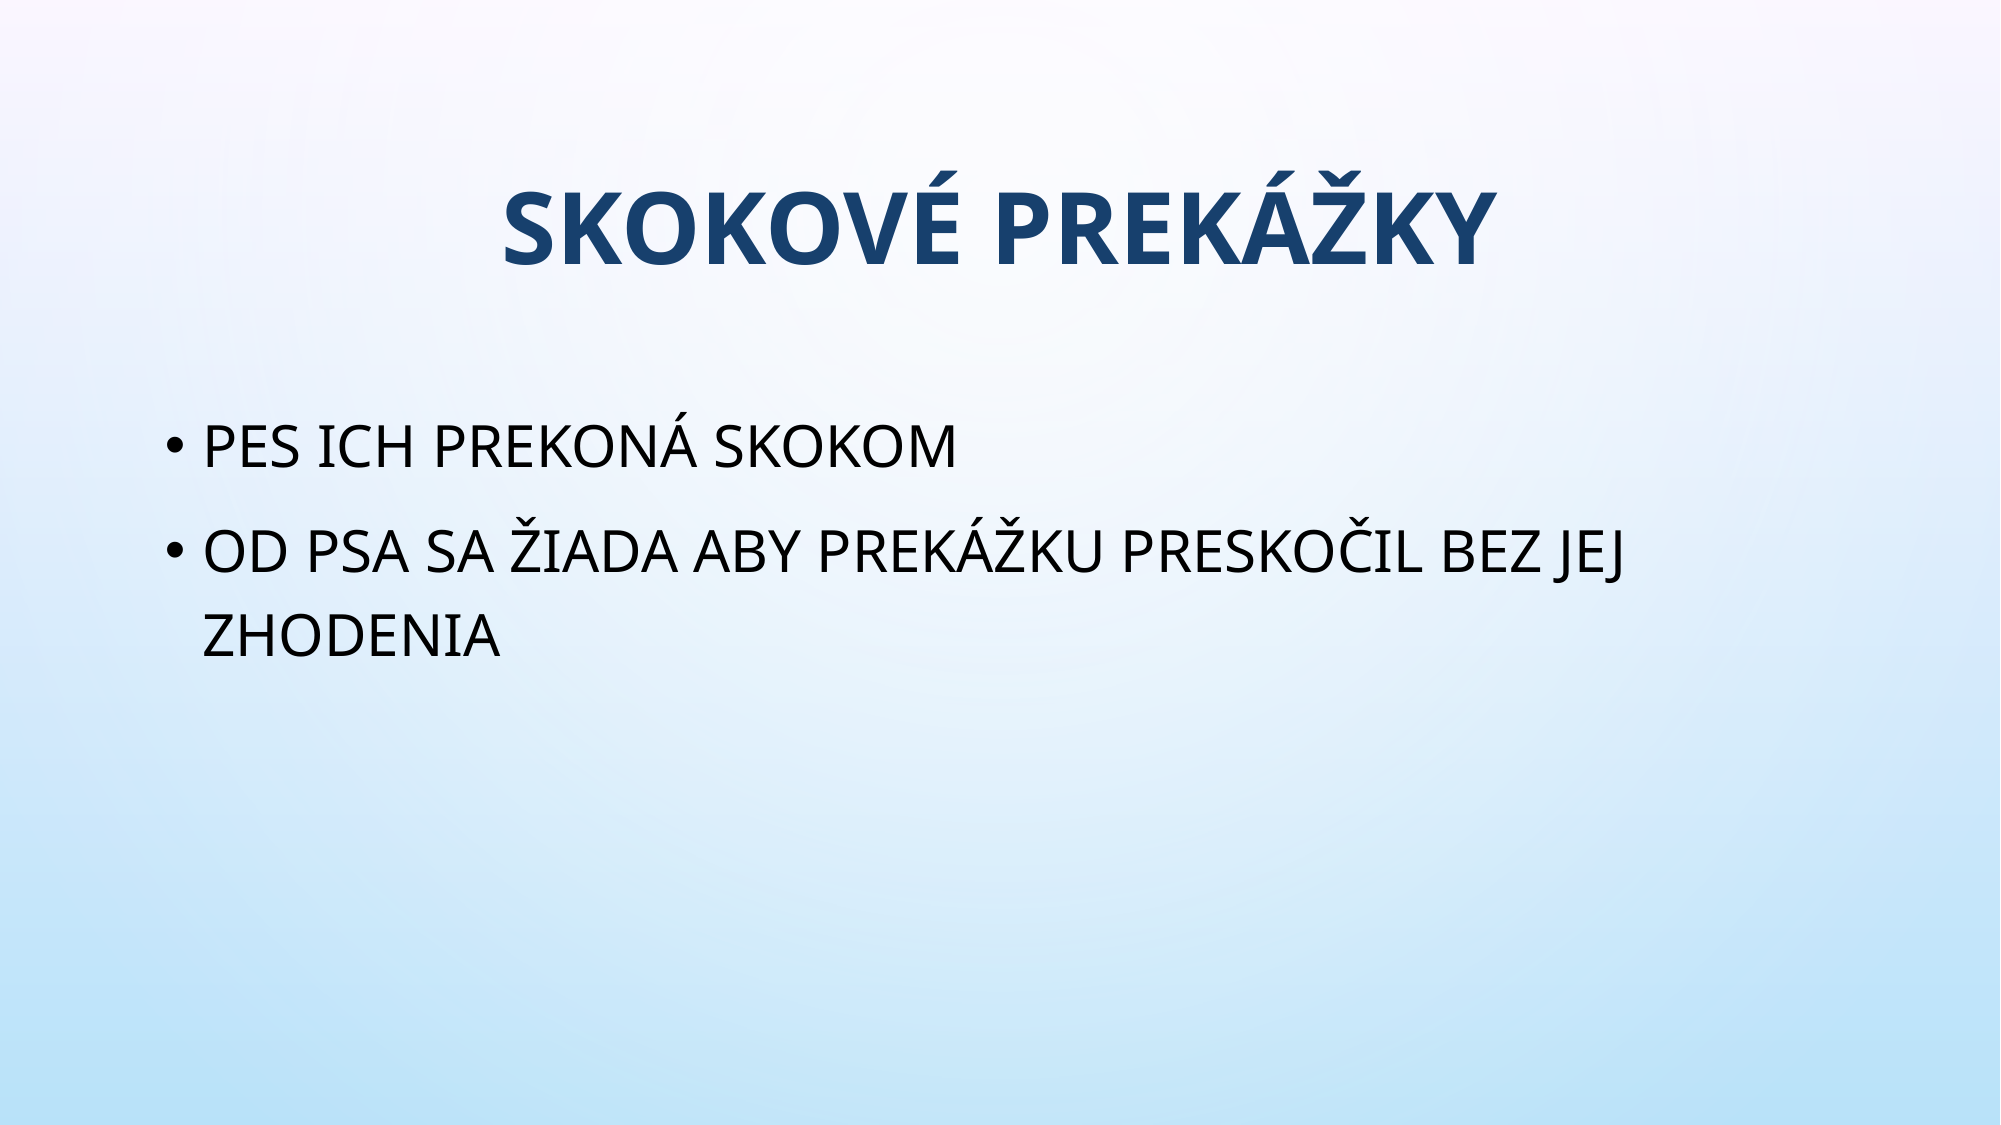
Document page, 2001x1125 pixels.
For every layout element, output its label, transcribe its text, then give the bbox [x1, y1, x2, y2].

text_box Gavalieršpaniel Kráľ Karol [0, 26, 2000, 1116]
title Skokové prekážky [149, 101, 1851, 364]
list Pes ich prekoná skokom Od psa sa žiada aby prekážku preskočil bez jej zhodenia [149, 388, 1851, 950]
